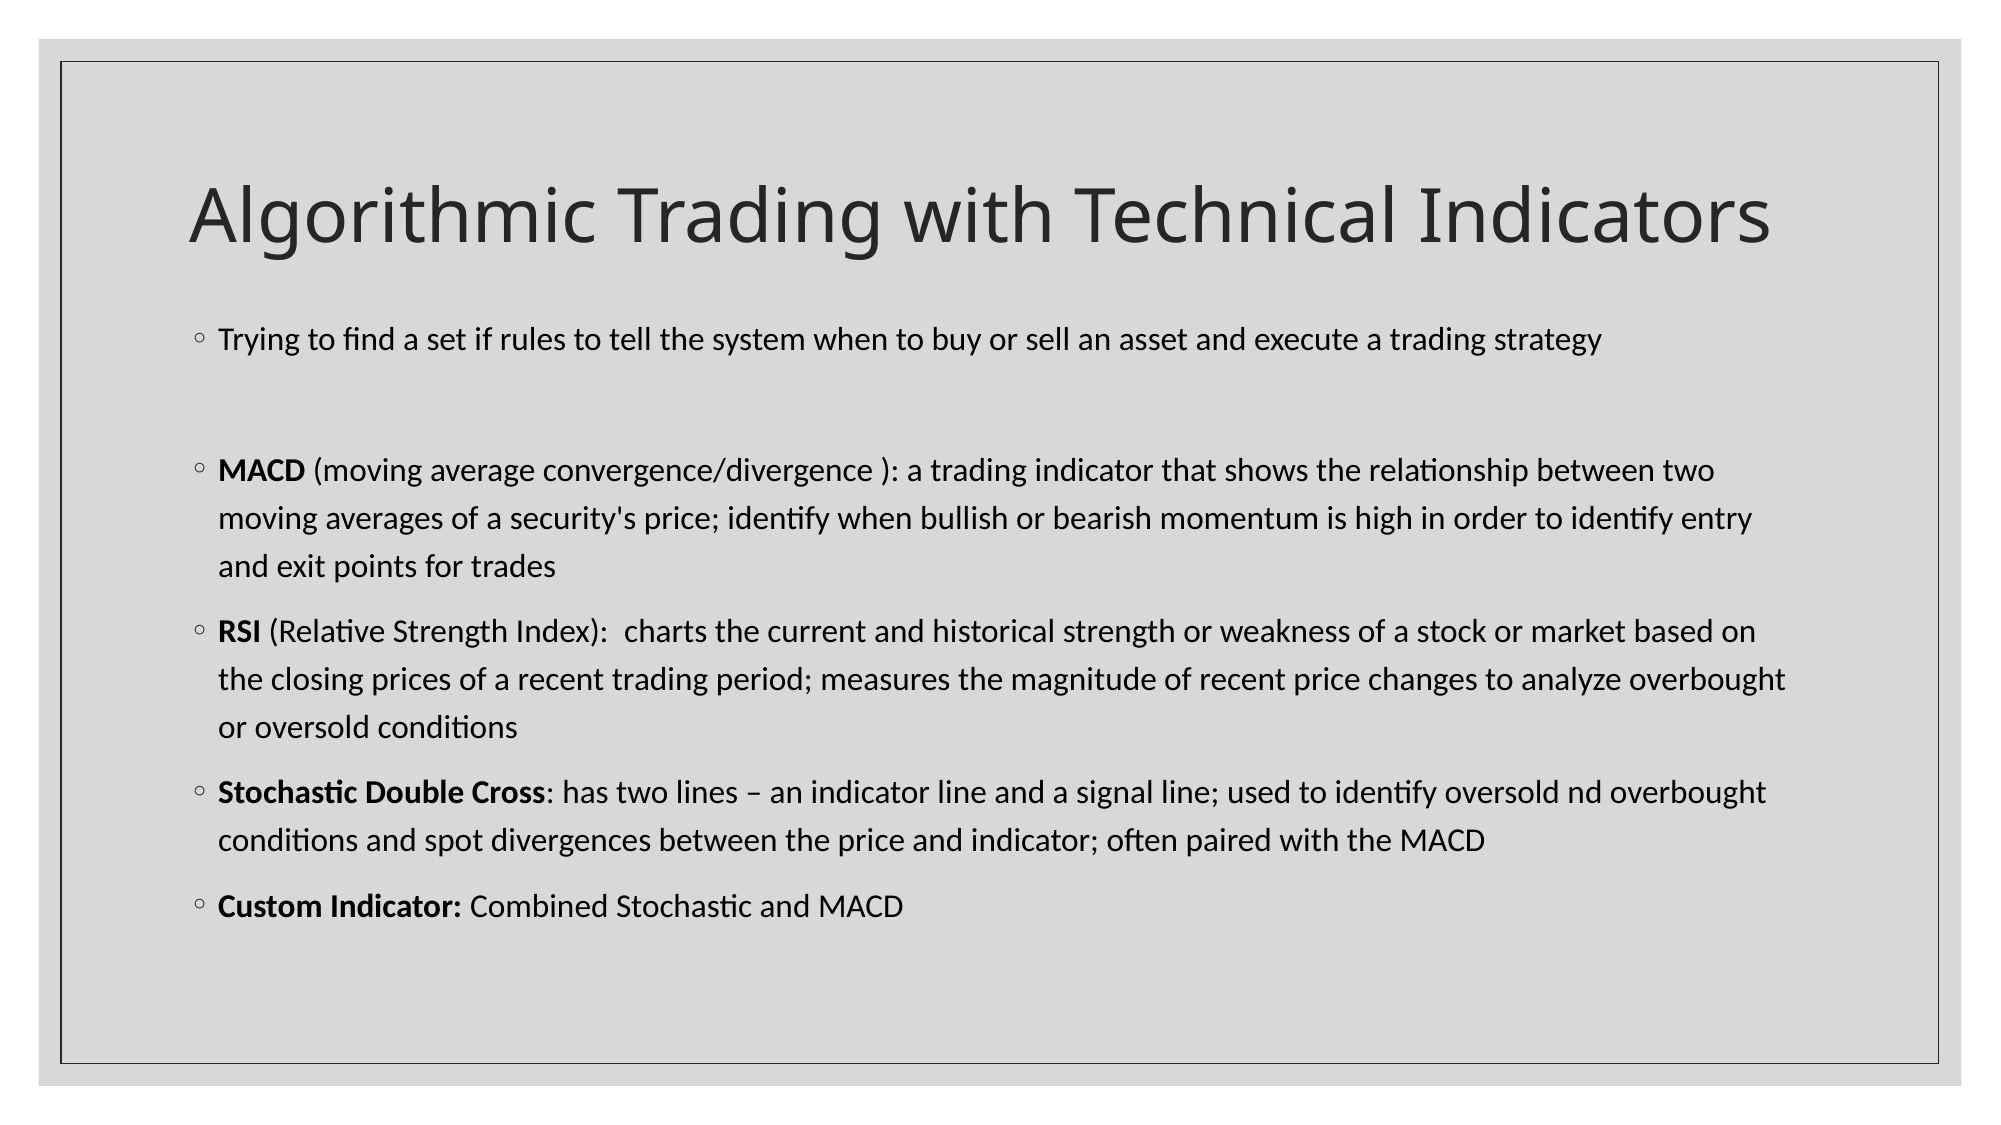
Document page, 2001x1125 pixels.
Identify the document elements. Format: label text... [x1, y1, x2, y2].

title Algorithmic Trading with Technical Indicators [174, 105, 1825, 301]
list Trying to find a set if rules to tell the system when to buy or sell an asset and execute a trading strategy MACD (moving average convergence/divergence ): a trading indicator that shows the relationship between two moving averages of a security's price; identify when bullish or bearish momentum is high in order to identify entry and exit points for trades RSI (Relative Strength Index): charts the current and historical strength or weakness of a stock or market based on the closing prices of a recent trading period; measures the magnitude of recent price changes to analyze overbought or oversold conditions Stochastic Double Cross: has two lines – an indicator line and a signal line; used to identify oversold nd overbought conditions and spot divergences between the price and indicator; often paired with the MACD Custom Indicator: Combined Stochastic and MACD [174, 301, 1825, 934]
